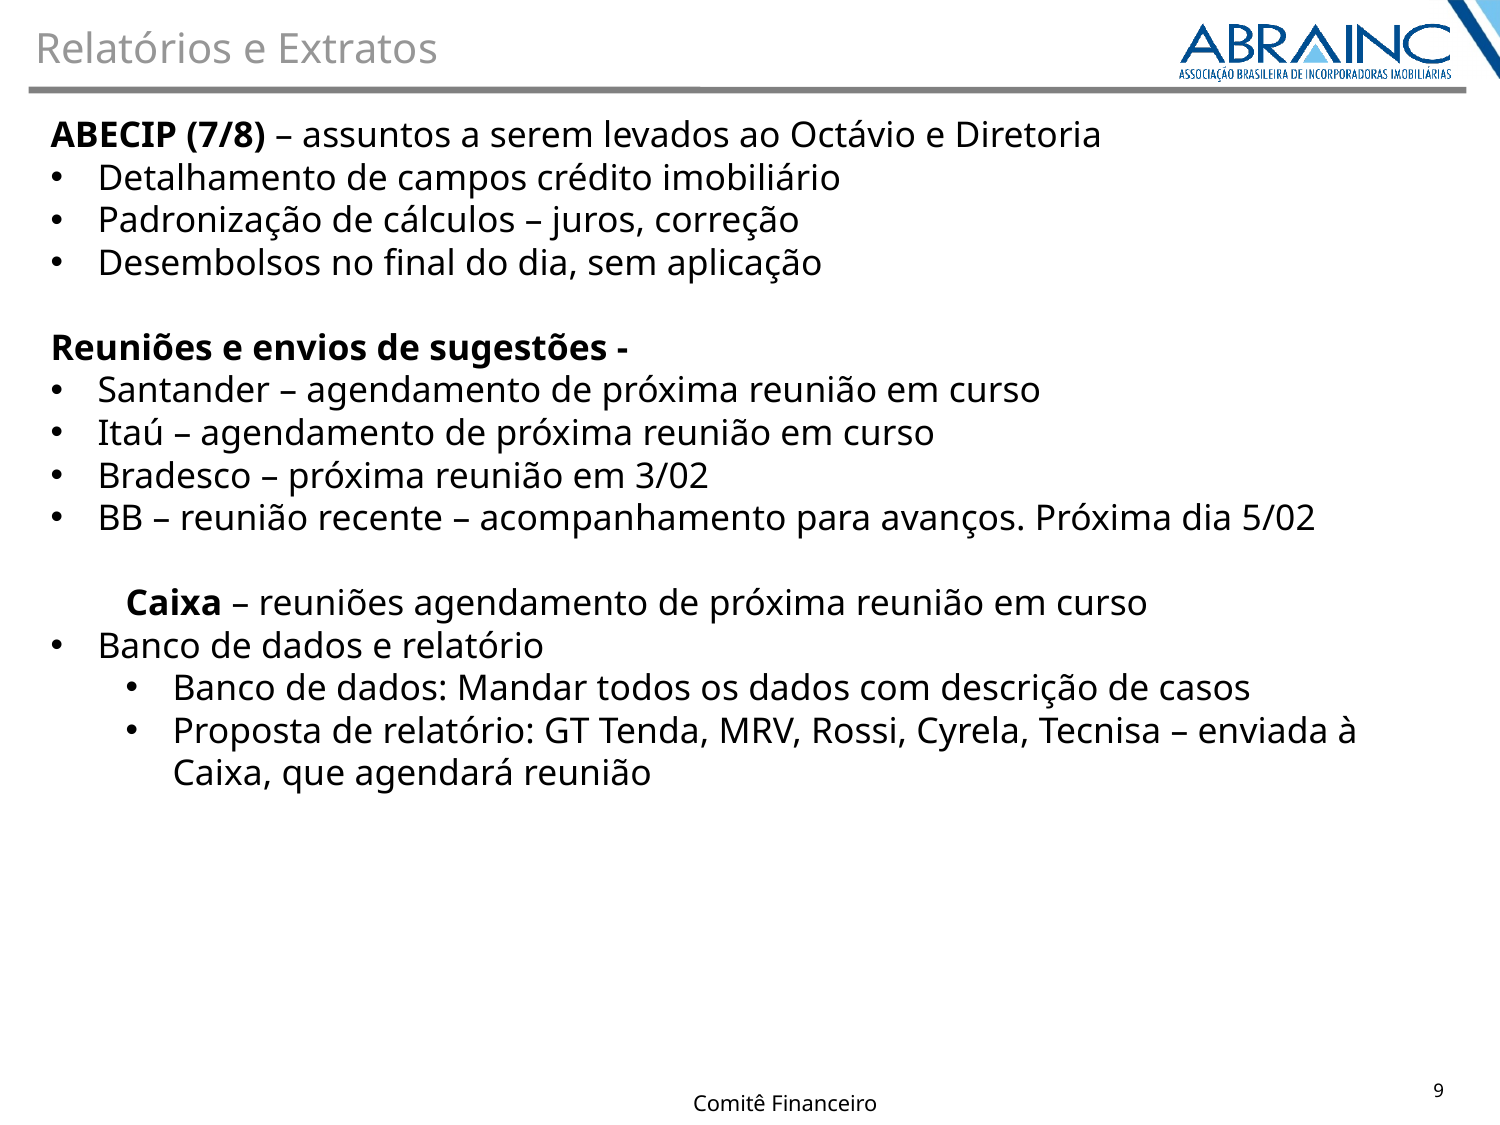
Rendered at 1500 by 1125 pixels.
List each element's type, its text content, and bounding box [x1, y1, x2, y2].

title Relatórios e Extratos [20, 0, 1235, 153]
text_box Comitê Financeiro [655, 1081, 916, 1125]
picture [1175, 0, 1500, 83]
text_box 9 [1198, 1070, 1459, 1110]
text_box ABECIP (7/8) – assuntos a serem levados ao Octávio e Diretoria Detalhamento de campos crédito imobiliário Padronização de cálculos – juros, correção Desembolsos no final do dia, sem aplicação Reuniões e envios de sugestões - Santander – agendamento de próxima reunião em curso Itaú – agendamento de próxima reunião em curso Bradesco – próxima reunião em 3/02 BB – reunião recente – acompanhamento para avanços. Próxima dia 5/02 Caixa – reuniões agendamento de próxima reunião em curso Banco de dados e relatório Banco de dados: Mandar todos os dados com descrição de casos Proposta de relatório: GT Tenda, MRV, Rossi, Cyrela, Tecnisa – enviada à Caixa, que agendará reunião [40, 107, 1455, 841]
